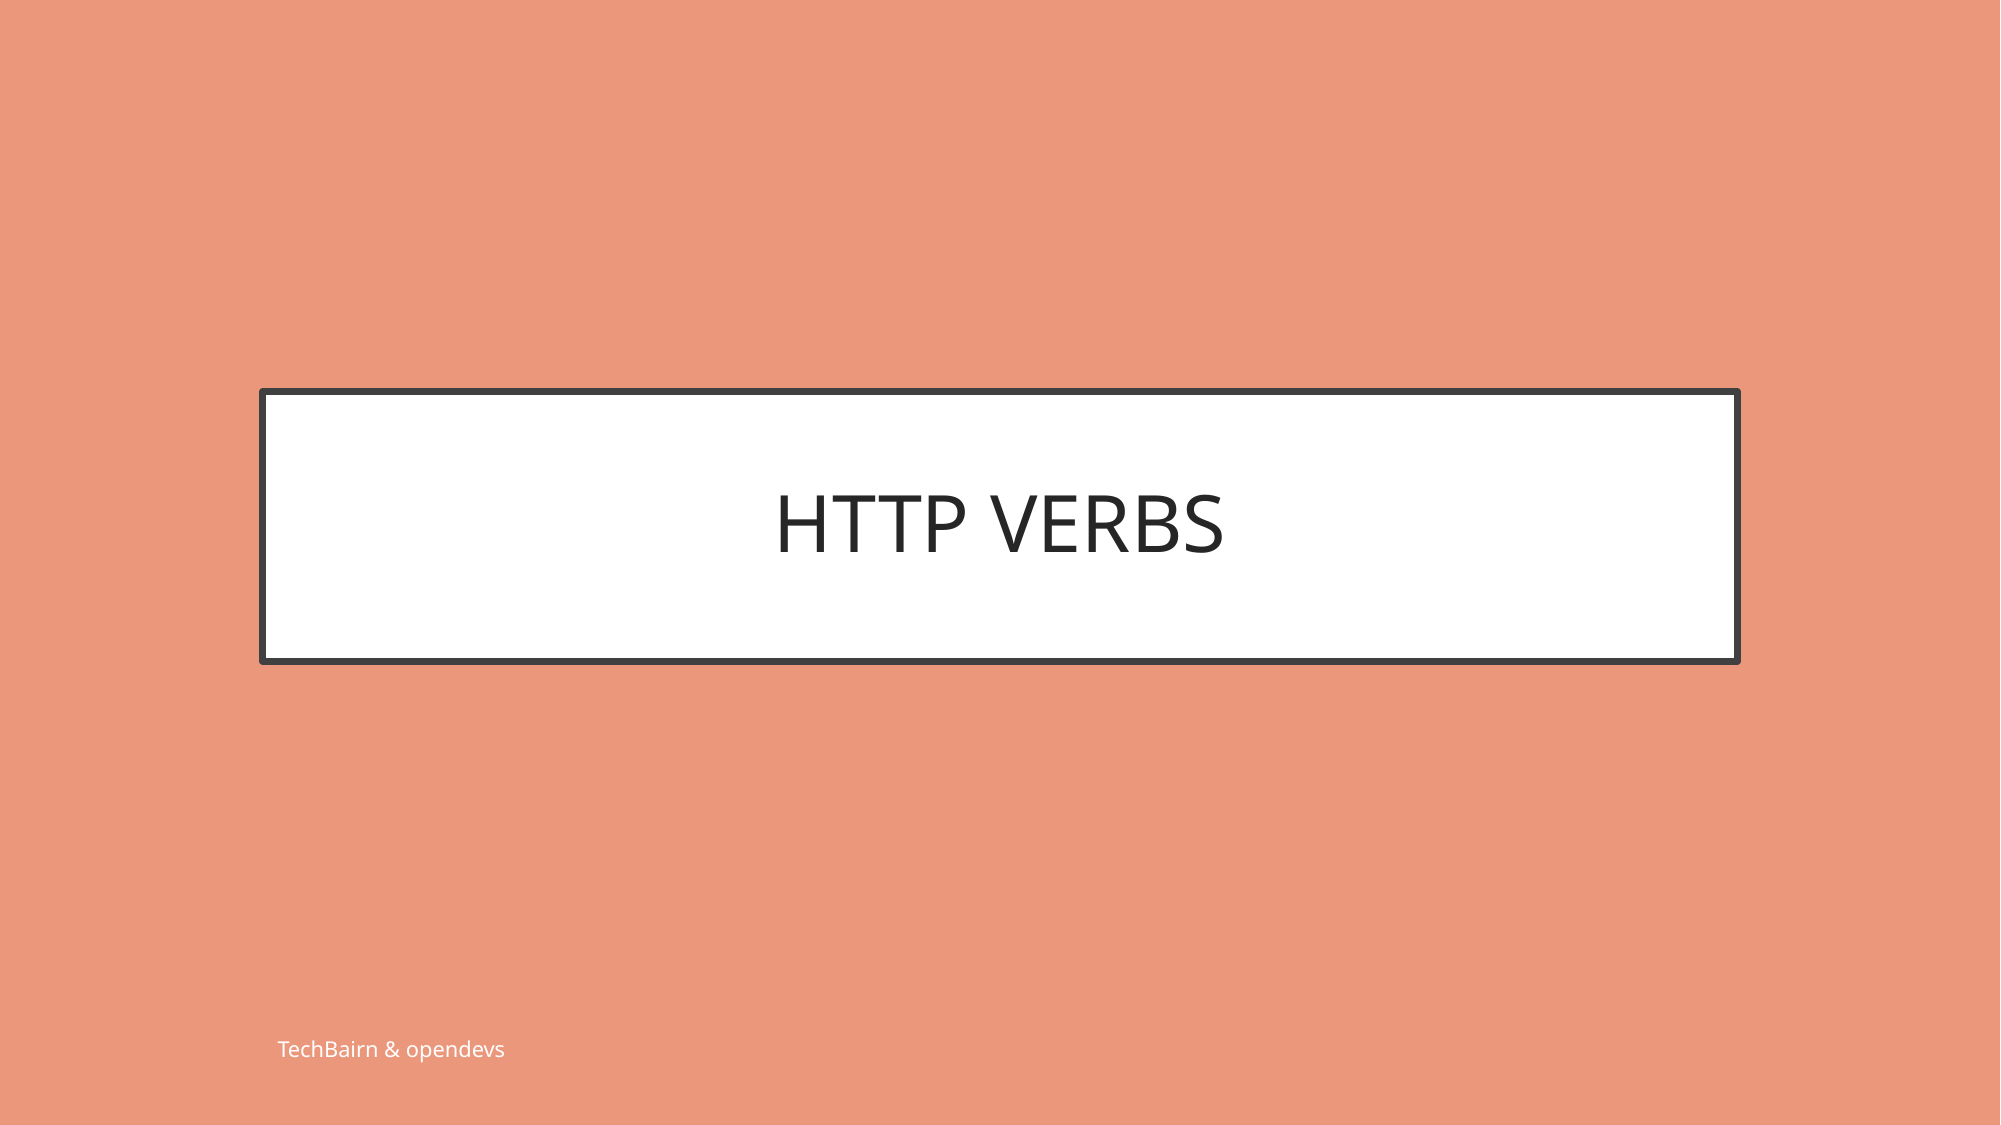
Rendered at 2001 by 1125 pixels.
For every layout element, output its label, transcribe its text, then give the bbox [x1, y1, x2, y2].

title HTTP VERBS [259, 388, 1741, 665]
footer TechBairn & opendevs [262, 1023, 1231, 1076]
